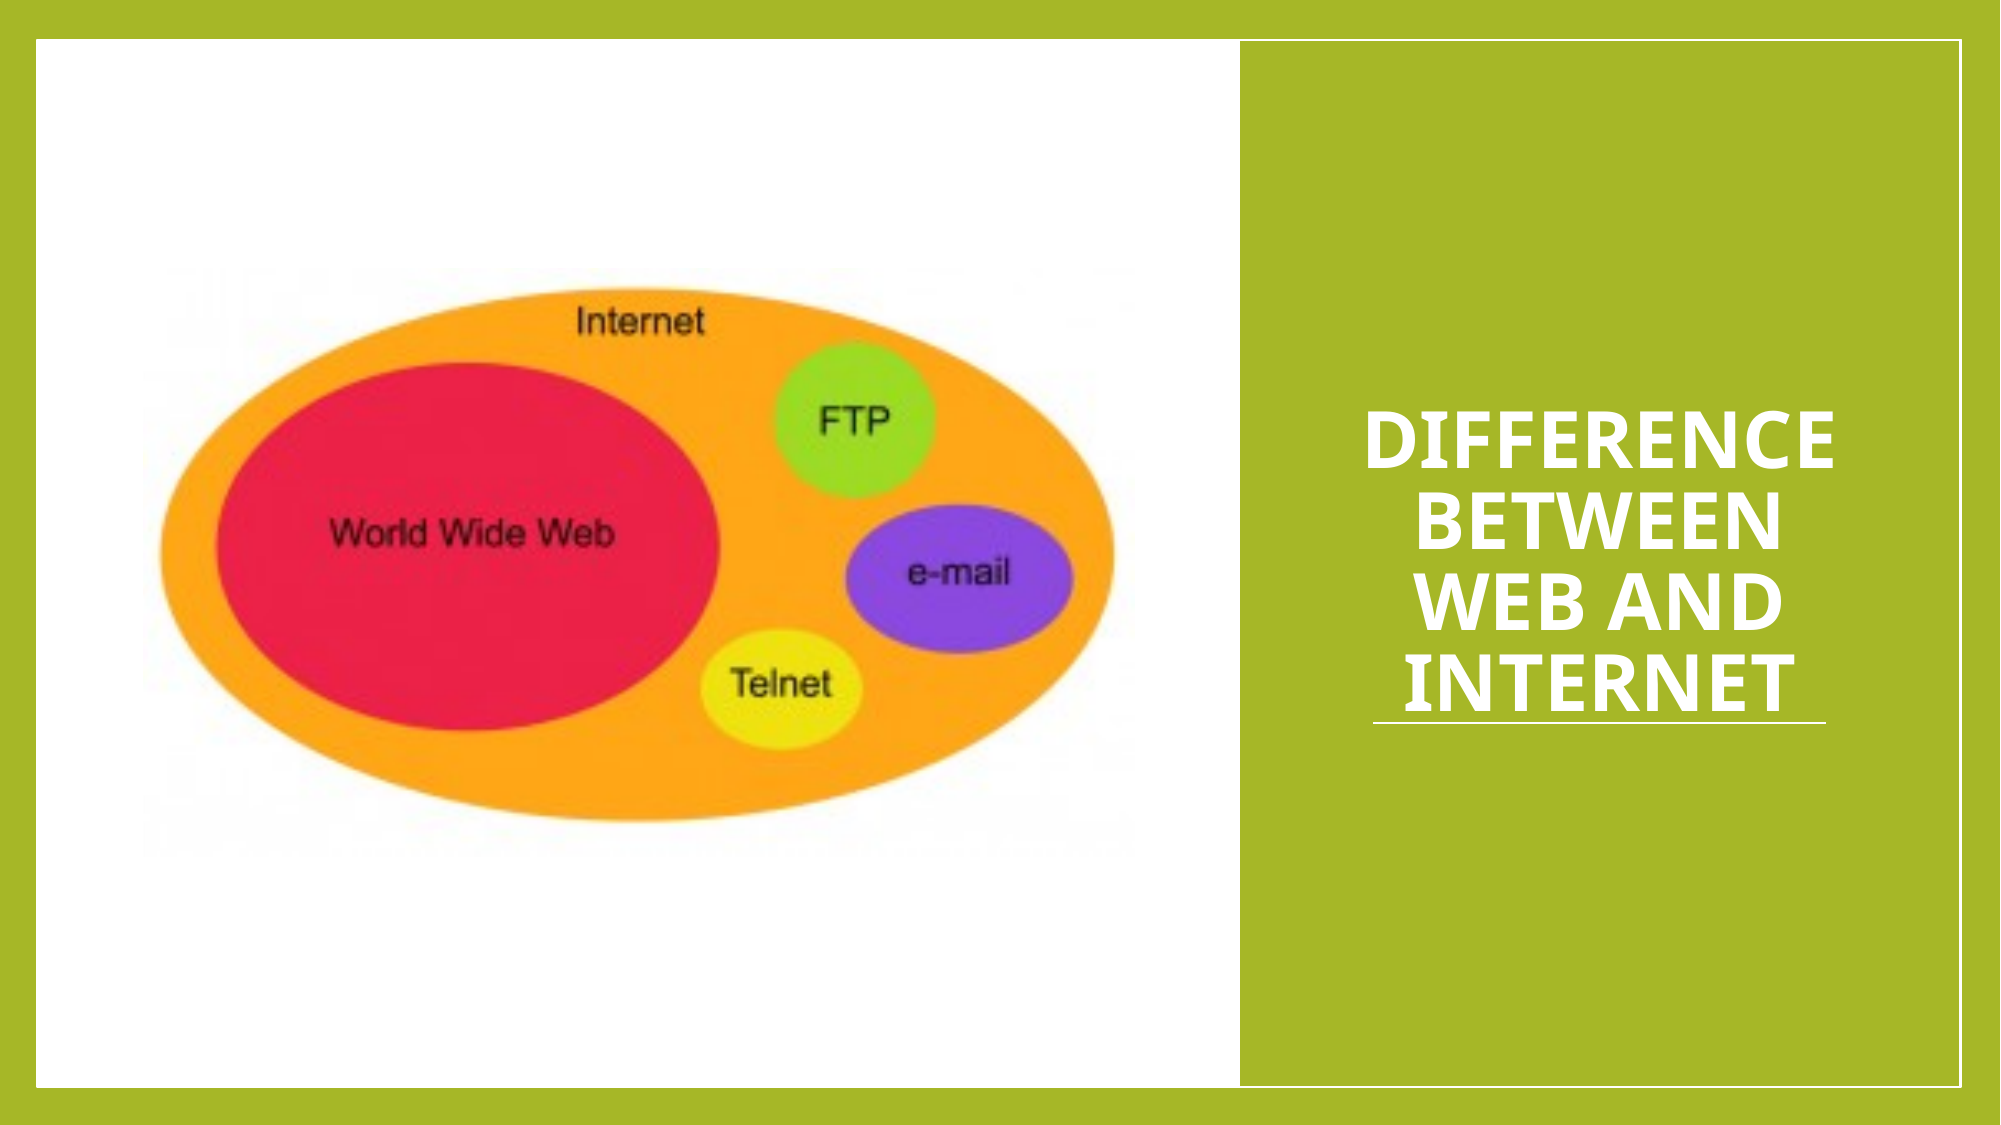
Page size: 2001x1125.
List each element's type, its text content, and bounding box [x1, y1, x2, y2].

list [142, 268, 1136, 857]
text_box [36, 39, 1962, 1088]
title Difference Between Web and Internet [1344, 140, 1855, 735]
